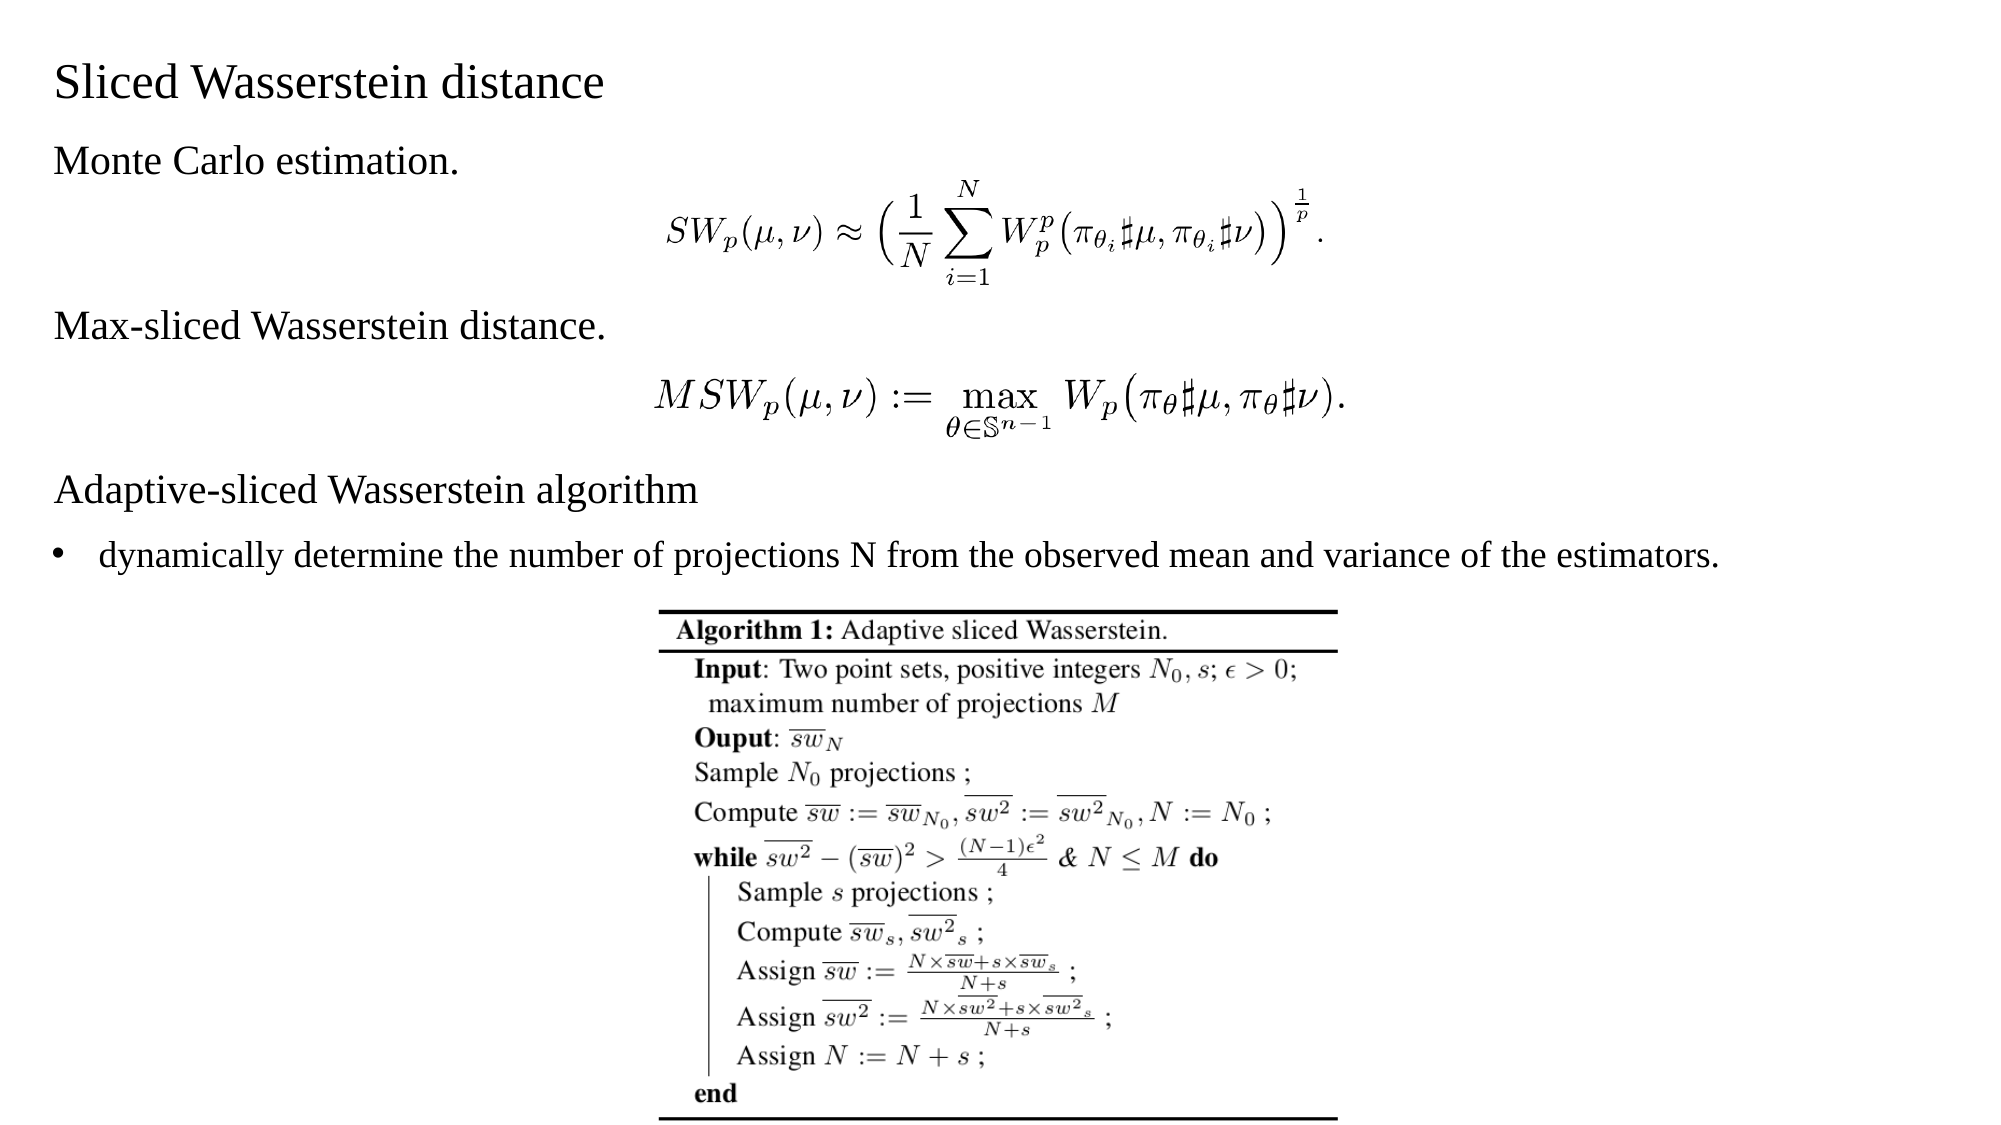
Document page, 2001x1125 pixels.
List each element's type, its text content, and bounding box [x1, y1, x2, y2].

text_box Adaptive-sliced Wasserstein algorithm [38, 454, 714, 520]
text_box dynamically determine the number of projections N from the observed mean and variance of the estimators. [36, 523, 1914, 583]
picture [647, 598, 1354, 1125]
text_box Max-sliced Wasserstein distance. [38, 290, 633, 355]
picture [665, 180, 1335, 290]
picture [647, 361, 1353, 445]
text_box Sliced Wasserstein distance [38, 40, 621, 116]
text_box Monte Carlo estimation. [38, 125, 486, 191]
